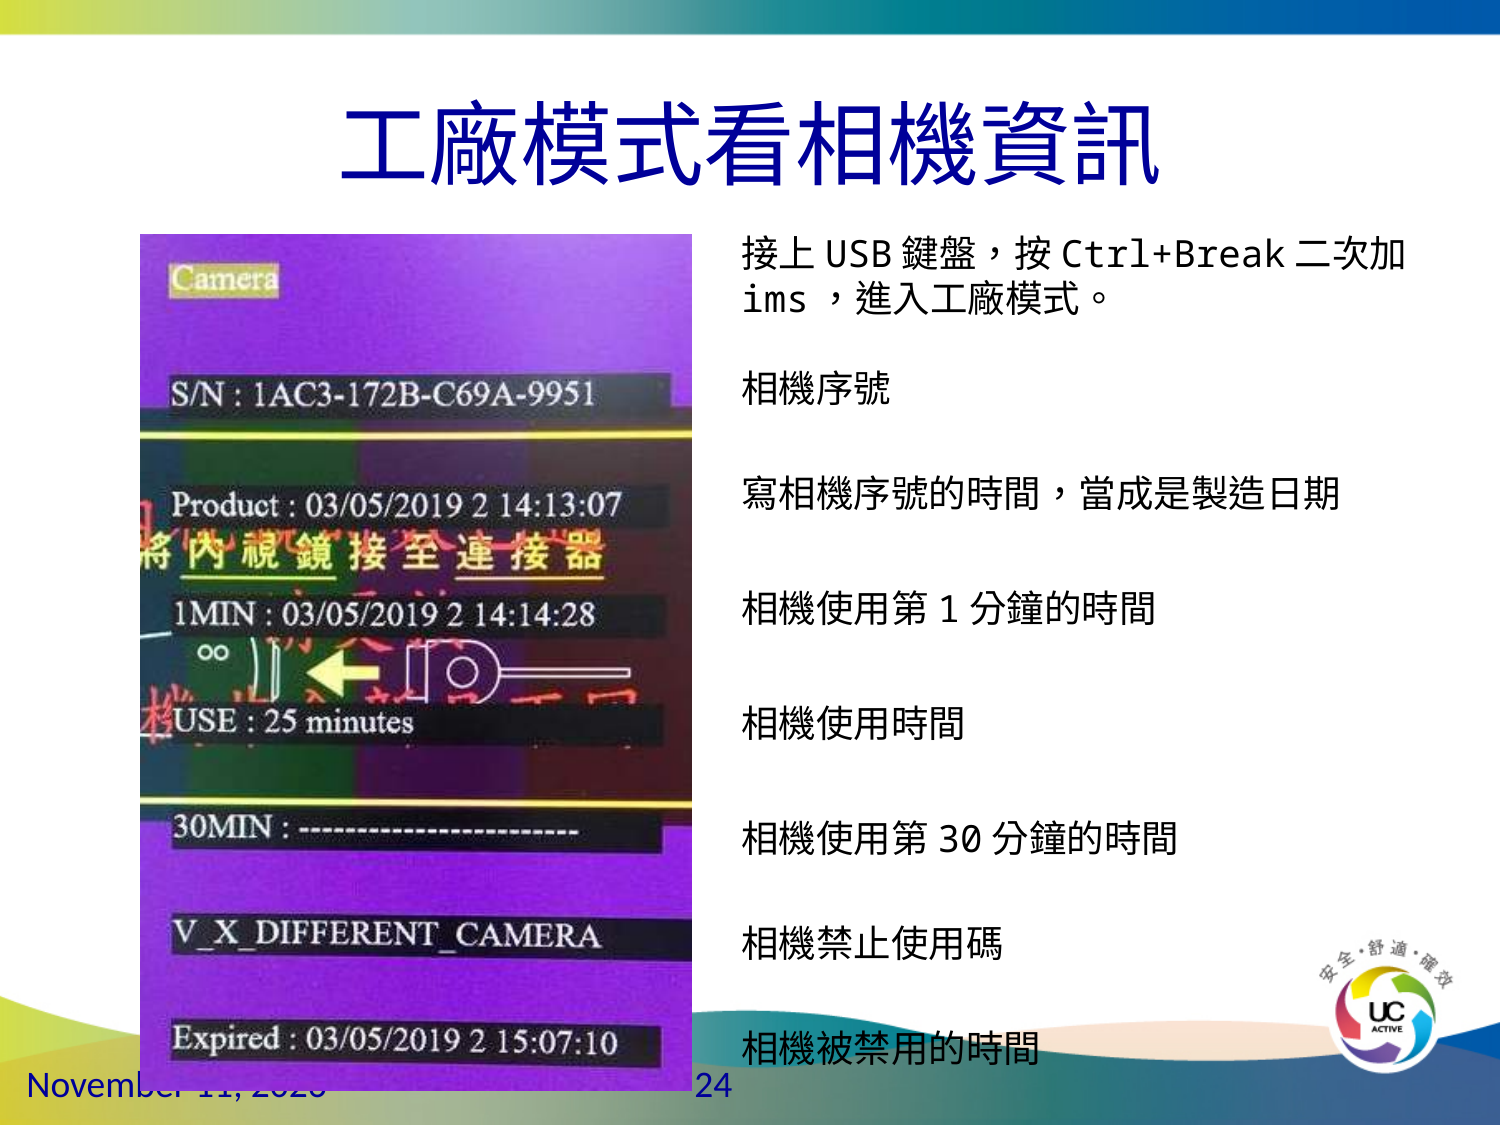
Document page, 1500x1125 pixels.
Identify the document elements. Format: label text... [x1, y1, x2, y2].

title 工廠模式看相機資訊 [75, 60, 1425, 223]
picture [0, 0, 1500, 1125]
text_box 接上USB鍵盤，按Ctrl+Break二次加ims，進入工廠模式。 相機序號 寫相機序號的時間，當成是製造日期 相機使用第1分鐘的時間 相機使用時間 相機使用第30分鐘的時間 相機禁止使用碼 相機被禁用的時間 [726, 222, 1442, 1123]
